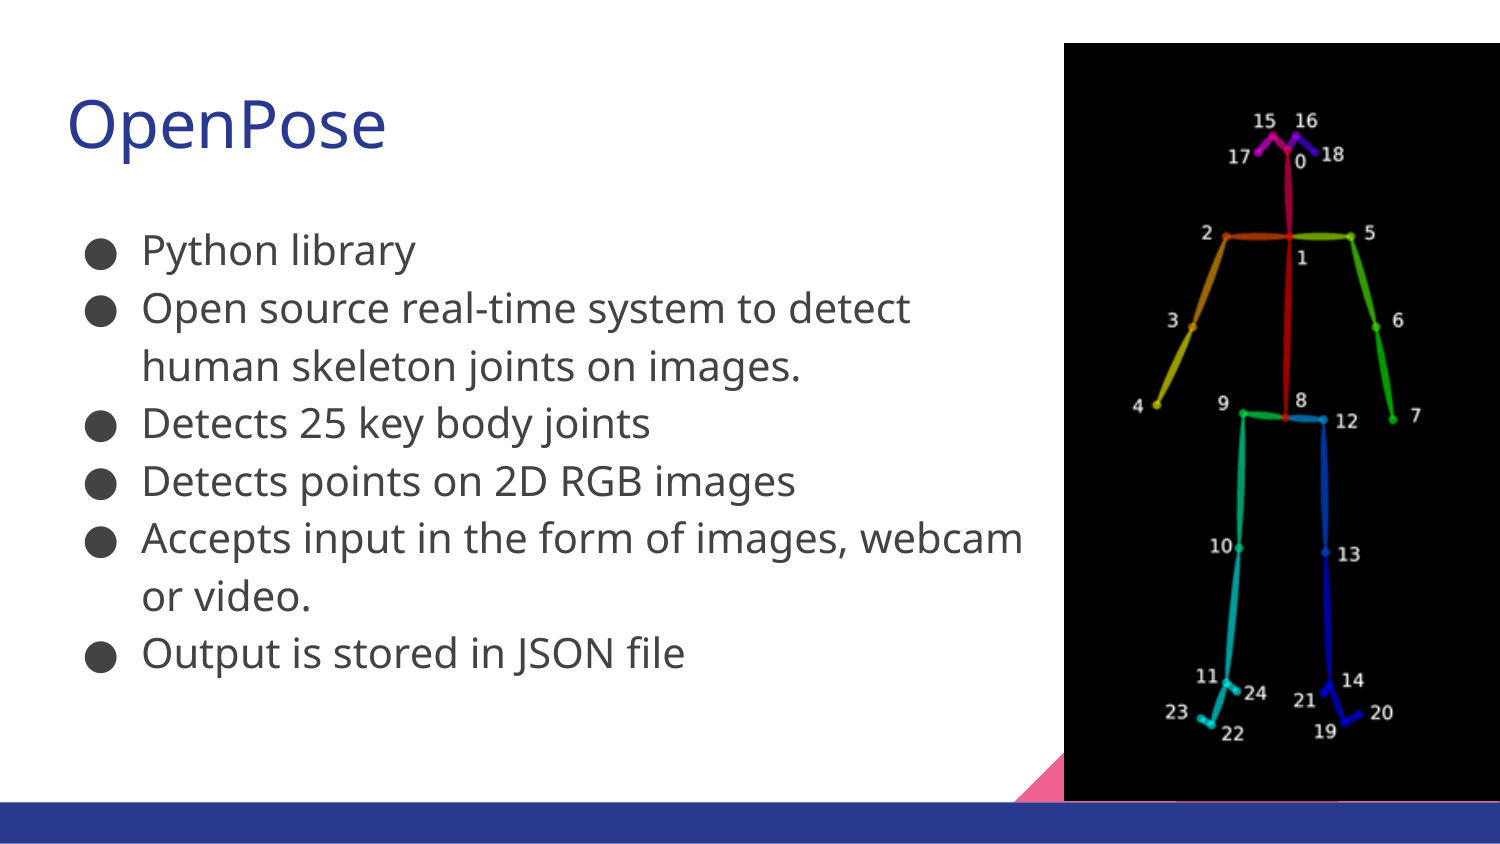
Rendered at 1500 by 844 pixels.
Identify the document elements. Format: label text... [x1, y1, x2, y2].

title OpenPose [51, 67, 1059, 167]
picture [1064, 43, 1500, 801]
list Python library Open source real-time system to detect human skeleton joints on images. Detects 25 key body joints Detects points on 2D RGB images Accepts input in the form of images, webcam or video. Output is stored in JSON file [51, 201, 1059, 750]
